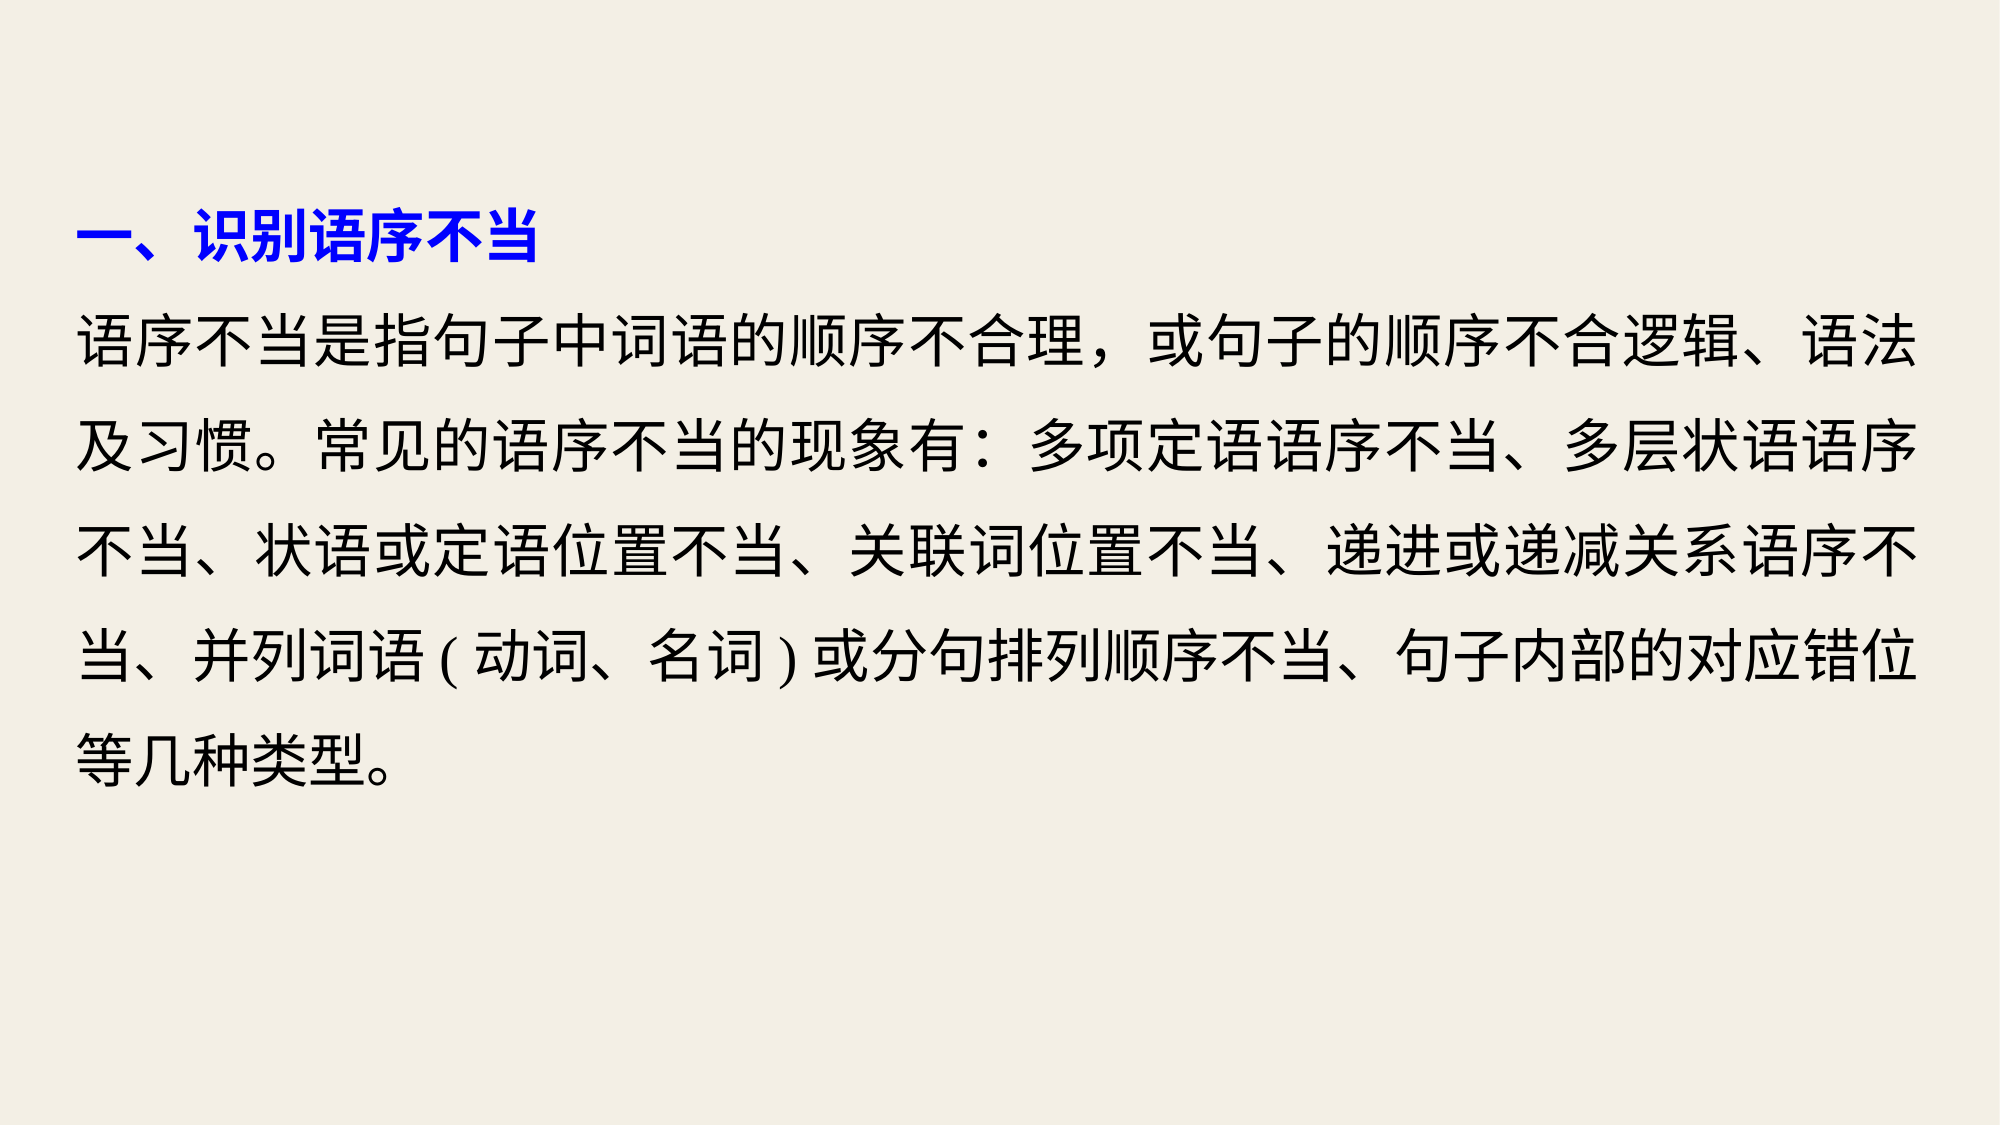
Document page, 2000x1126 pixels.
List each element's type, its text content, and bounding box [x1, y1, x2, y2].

text_box 一、识别语序不当 语序不当是指句子中词语的顺序不合理，或句子的顺序不合逻辑、语法及习惯。常见的语序不当的现象有：多项定语语序不当、多层状语语序不当、状语或定语位置不当、关联词位置不当、递进或递减关系语序不当、并列词语(动词、名词)或分句排列顺序不当、句子内部的对应错位等几种类型。 [55, 154, 1939, 804]
